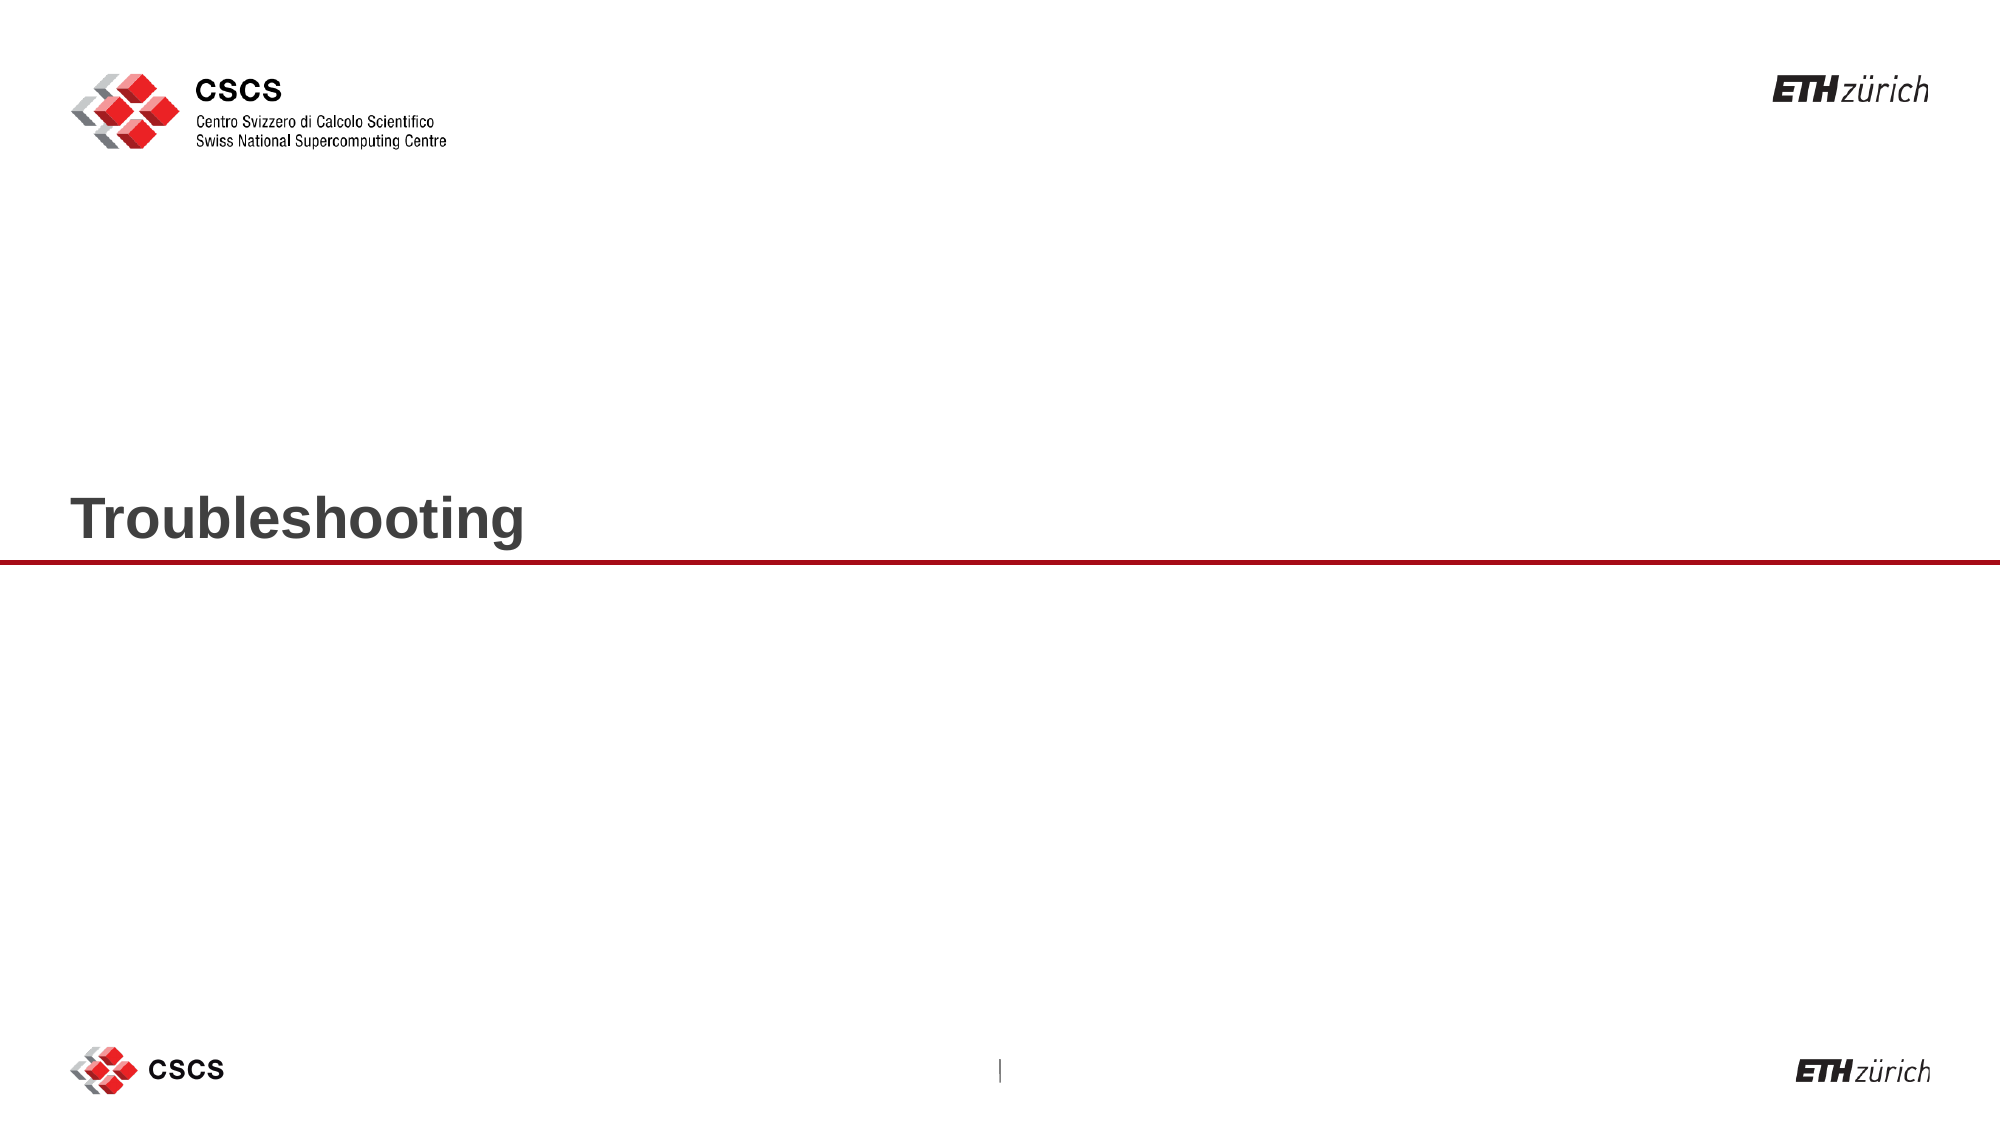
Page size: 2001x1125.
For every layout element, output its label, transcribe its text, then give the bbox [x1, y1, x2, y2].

text_box Troubleshooting [70, 385, 1930, 563]
